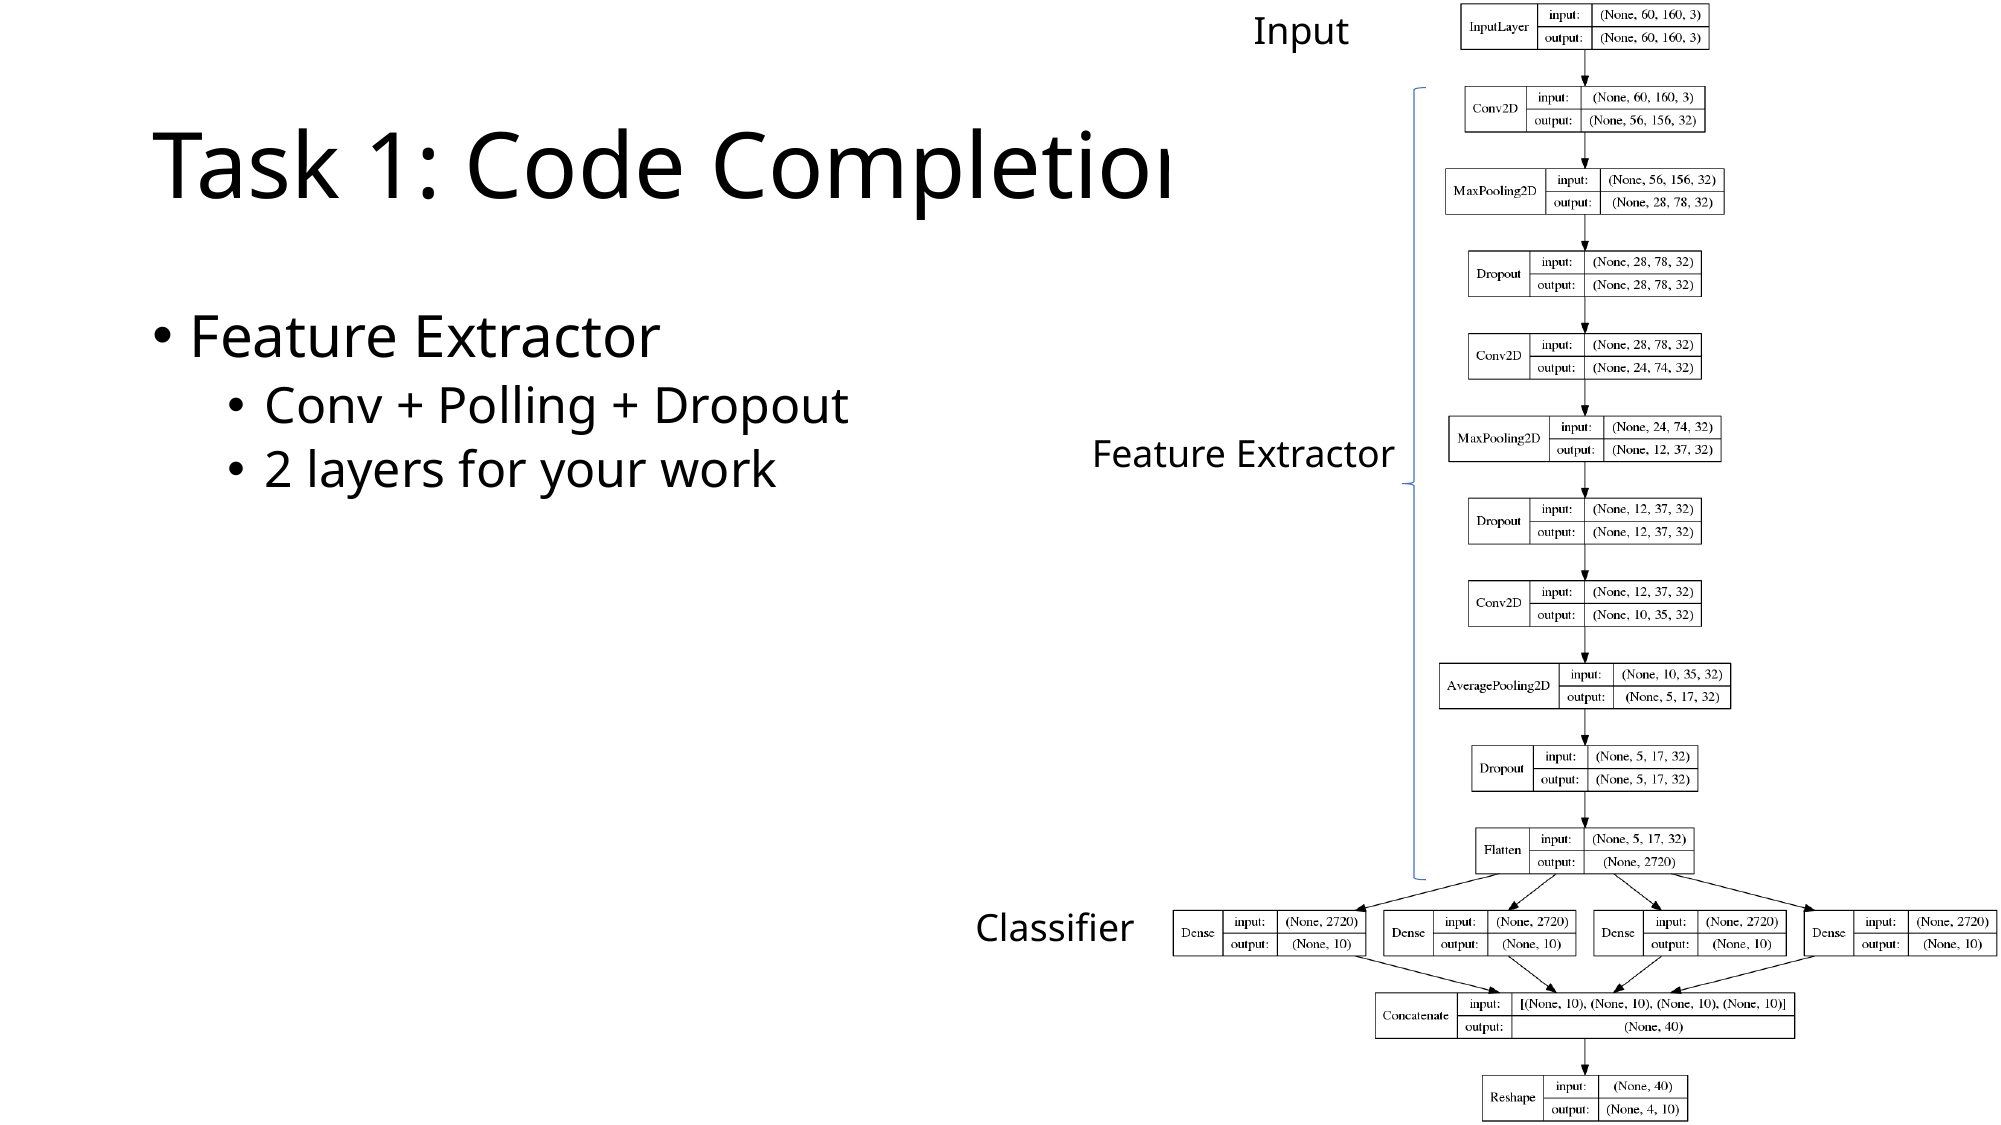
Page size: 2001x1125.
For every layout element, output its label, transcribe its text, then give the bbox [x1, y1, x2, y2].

text_box Classifier [960, 896, 1150, 957]
list Feature Extractor Conv + Polling + Dropout 2 layers for your work [137, 299, 970, 1014]
text_box Feature Extractor [1077, 423, 1169, 483]
title Task 1: Code Completion [137, 59, 1169, 278]
picture [1169, 0, 2000, 1125]
